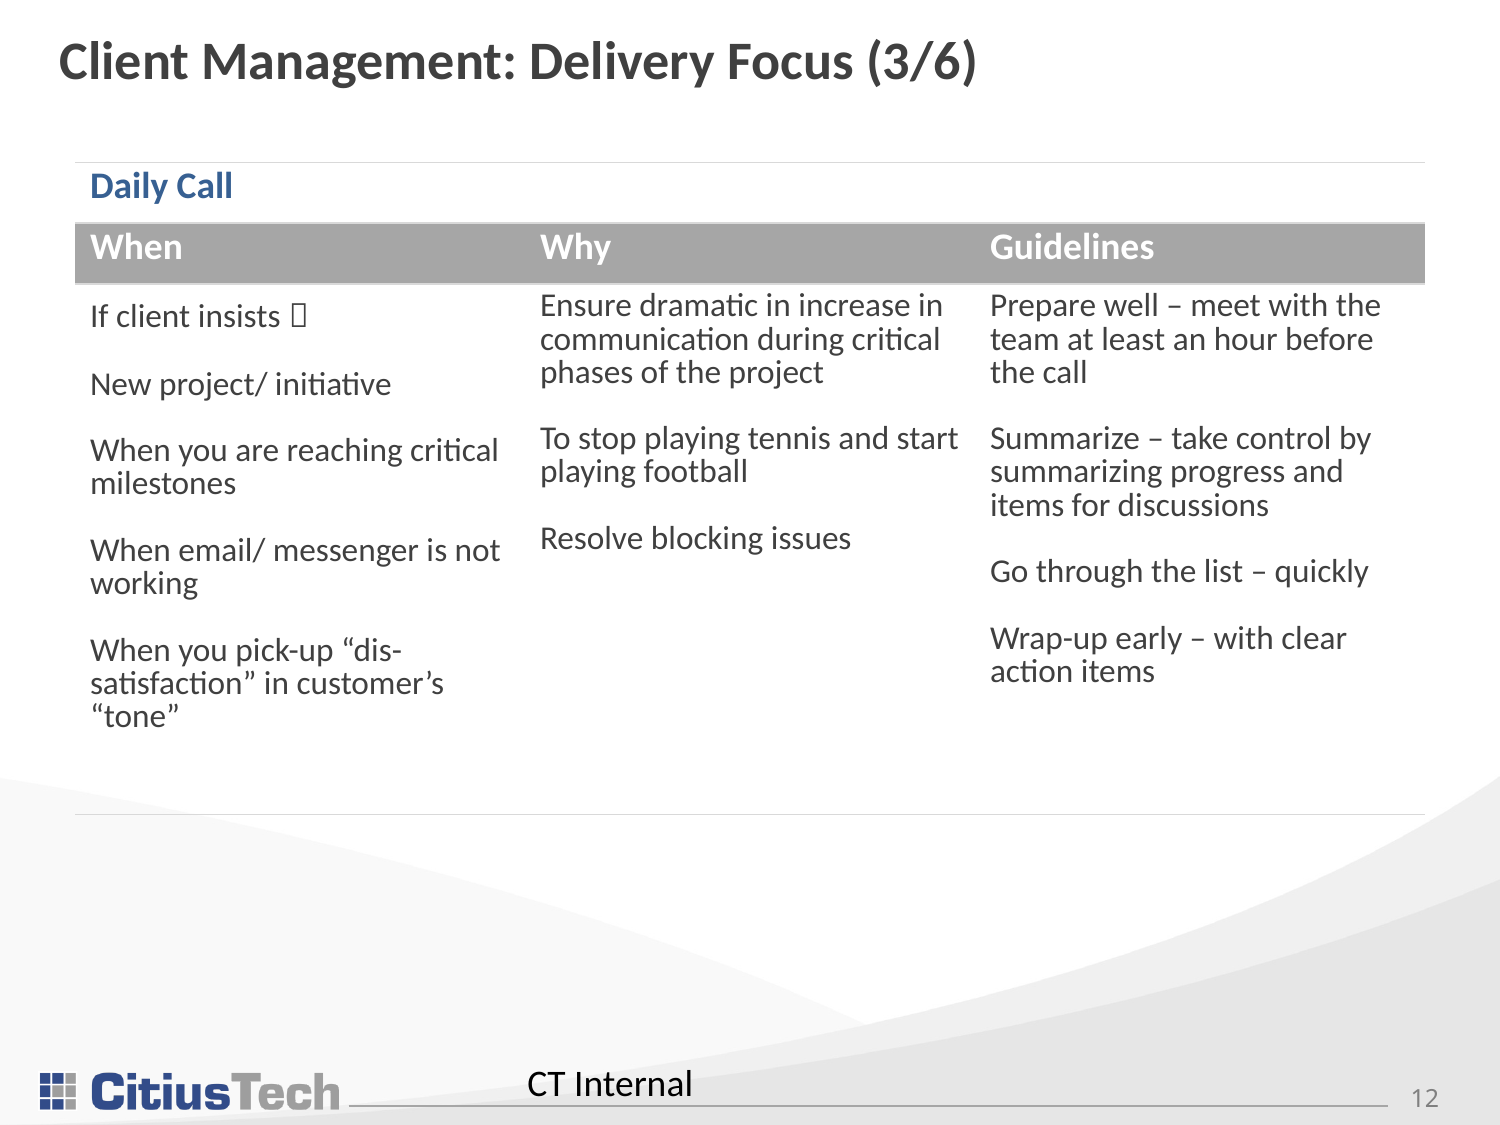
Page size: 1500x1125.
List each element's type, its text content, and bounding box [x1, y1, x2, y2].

table_cell Why [525, 224, 975, 283]
table_header Daily Call [75, 163, 1425, 222]
text_box Client Management: Delivery Focus (3/6) [45, 17, 1450, 113]
table_cell Ensure dramatic in increase in communication during critical phases of the project To stop playing tennis and start playing football Resolve blocking issues [525, 285, 975, 814]
picture [0, 0, 1500, 1125]
table_cell If client insists  New project/ initiative When you are reaching critical milestones When email/ messenger is not working When you pick-up “dis-satisfaction” in customer’s “tone” [75, 285, 525, 814]
table_cell Guidelines [975, 224, 1425, 283]
table_cell Prepare well – meet with the team at least an hour before the call Summarize – take control by summarizing progress and items for discussions Go through the list – quickly Wrap-up early – with clear action items [975, 285, 1425, 814]
table_cell When [75, 224, 525, 283]
text_box CT Internal [512, 1051, 988, 1112]
